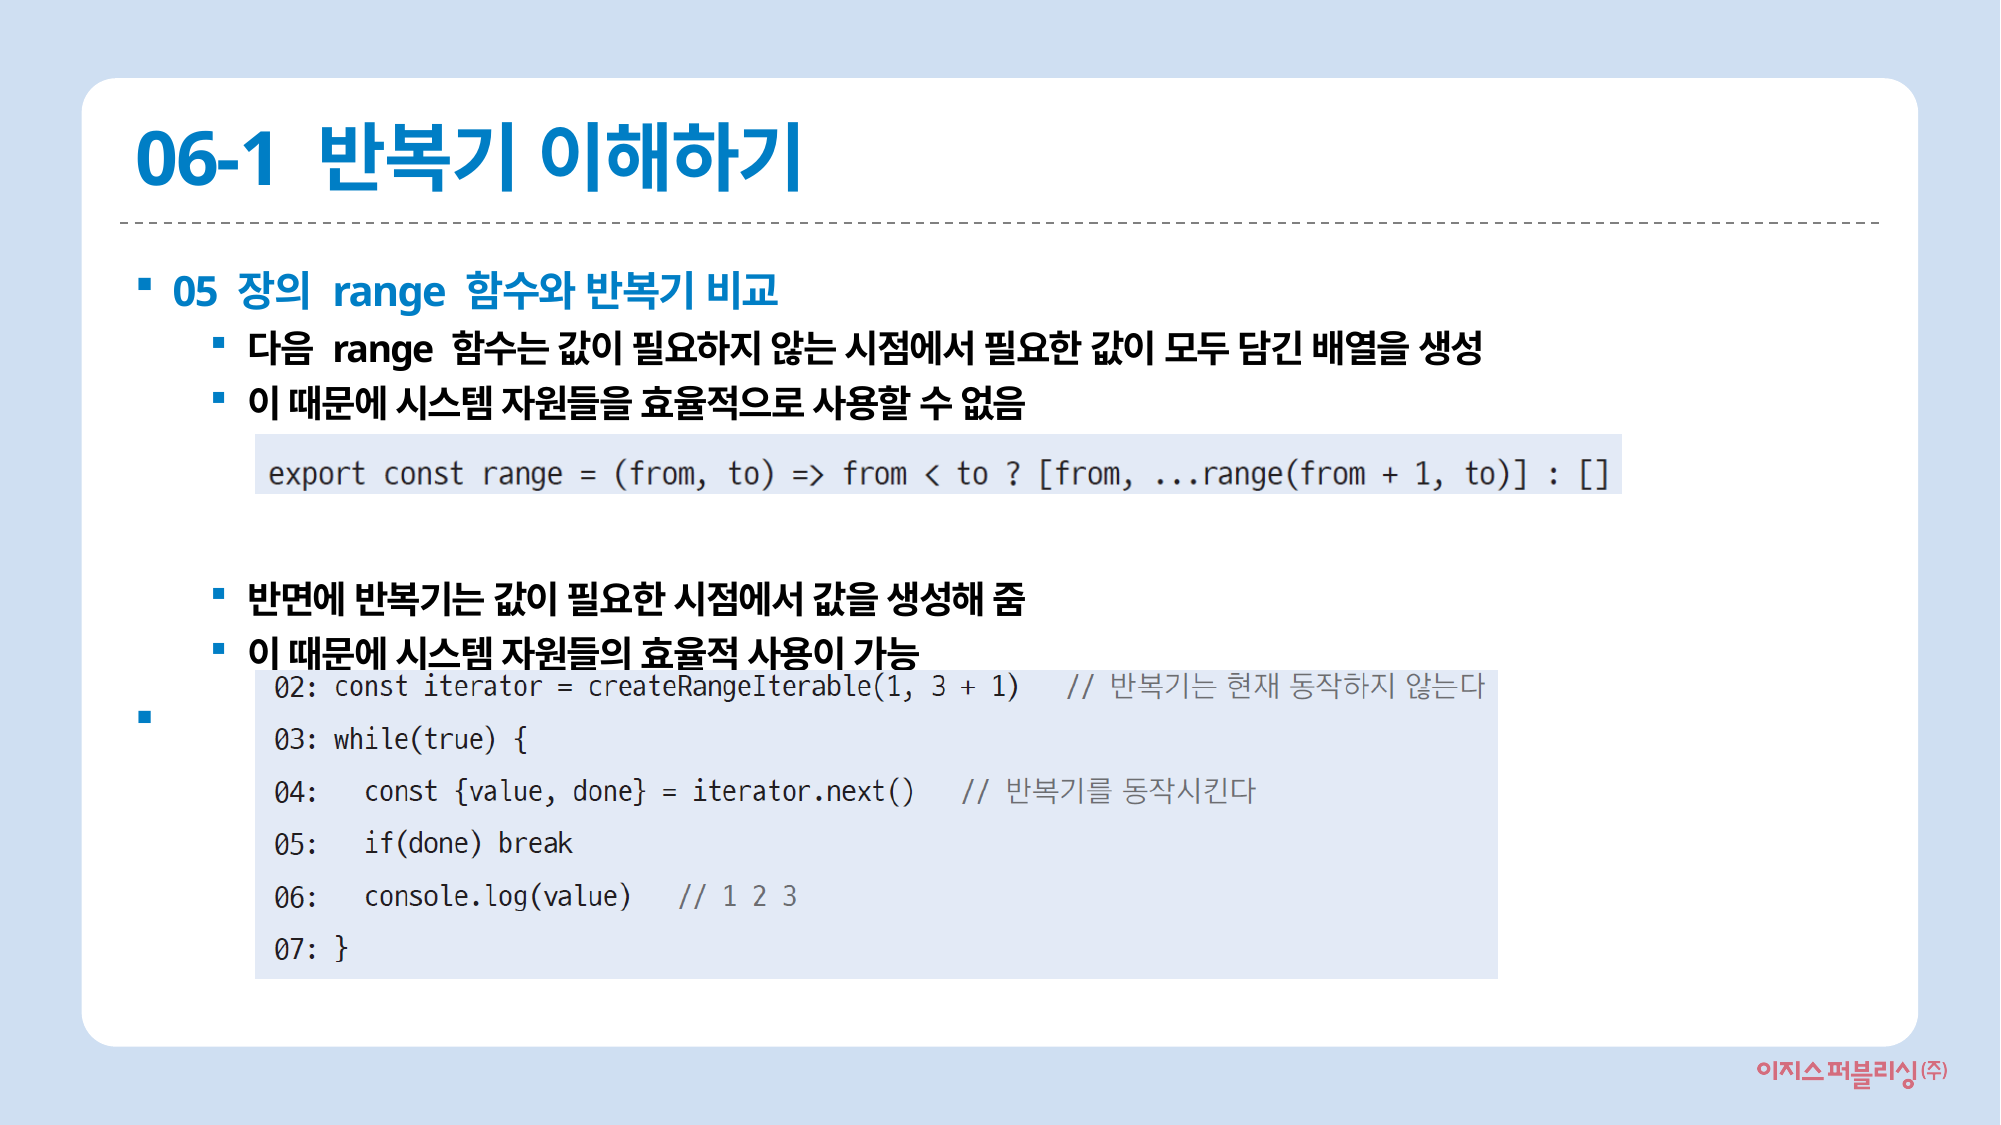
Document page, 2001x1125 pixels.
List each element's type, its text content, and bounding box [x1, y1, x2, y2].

title 06-1 반복기 이해하기 [120, 109, 1880, 209]
list 05 장의 range 함수와 반복기 비교 다음 range 함수는 값이 필요하지 않는 시점에서 필요한 값이 모두 담긴 배열을 생성 이 때문에 시스템 자원들을 효율적으로 사용할 수 없음 반면에 반복기는 값이 필요한 시점에서 값을 생성해 줌 이 때문에 시스템 자원들의 효율적 사용이 가능 [120, 257, 1865, 1009]
picture [255, 434, 1622, 494]
picture [255, 670, 1498, 979]
